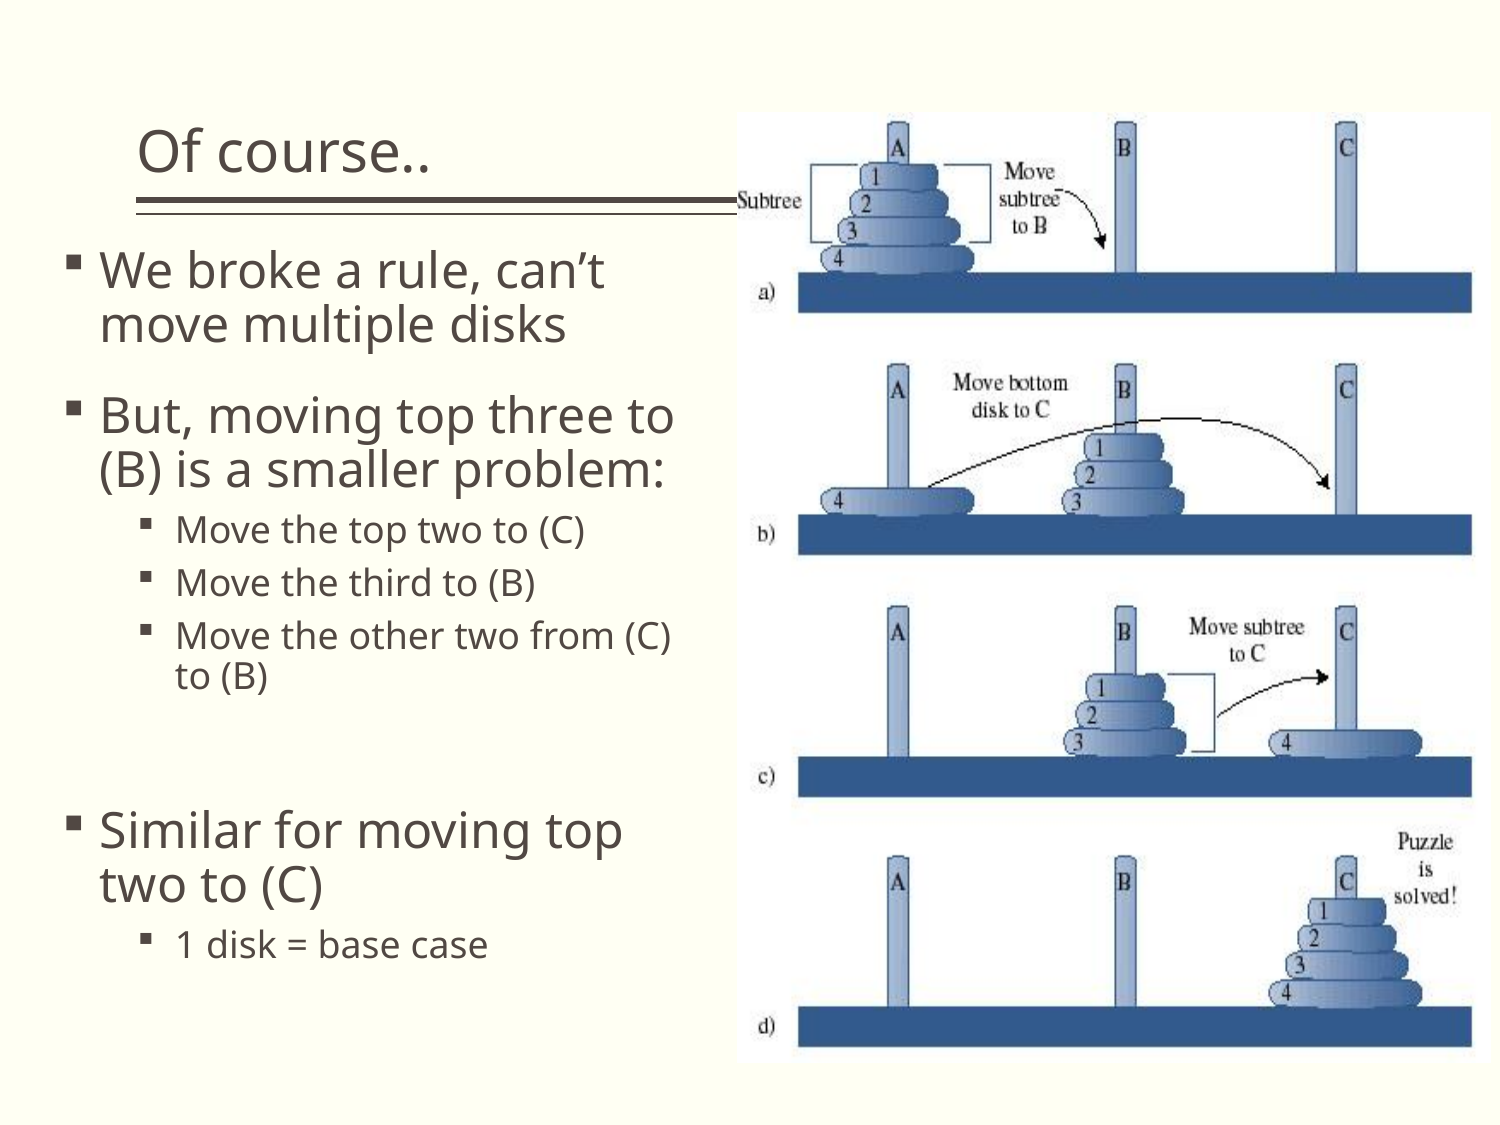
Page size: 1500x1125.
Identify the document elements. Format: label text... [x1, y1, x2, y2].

title Of course.. [135, 12, 1364, 193]
picture [737, 112, 1491, 1063]
list We broke a rule, can’t move multiple disks But, moving top three to (B) is a smaller problem: Move the top two to (C) Move the third to (B) Move the other two from (C) to (B) Similar for moving top two to (C) 1 disk = base case [62, 237, 713, 988]
